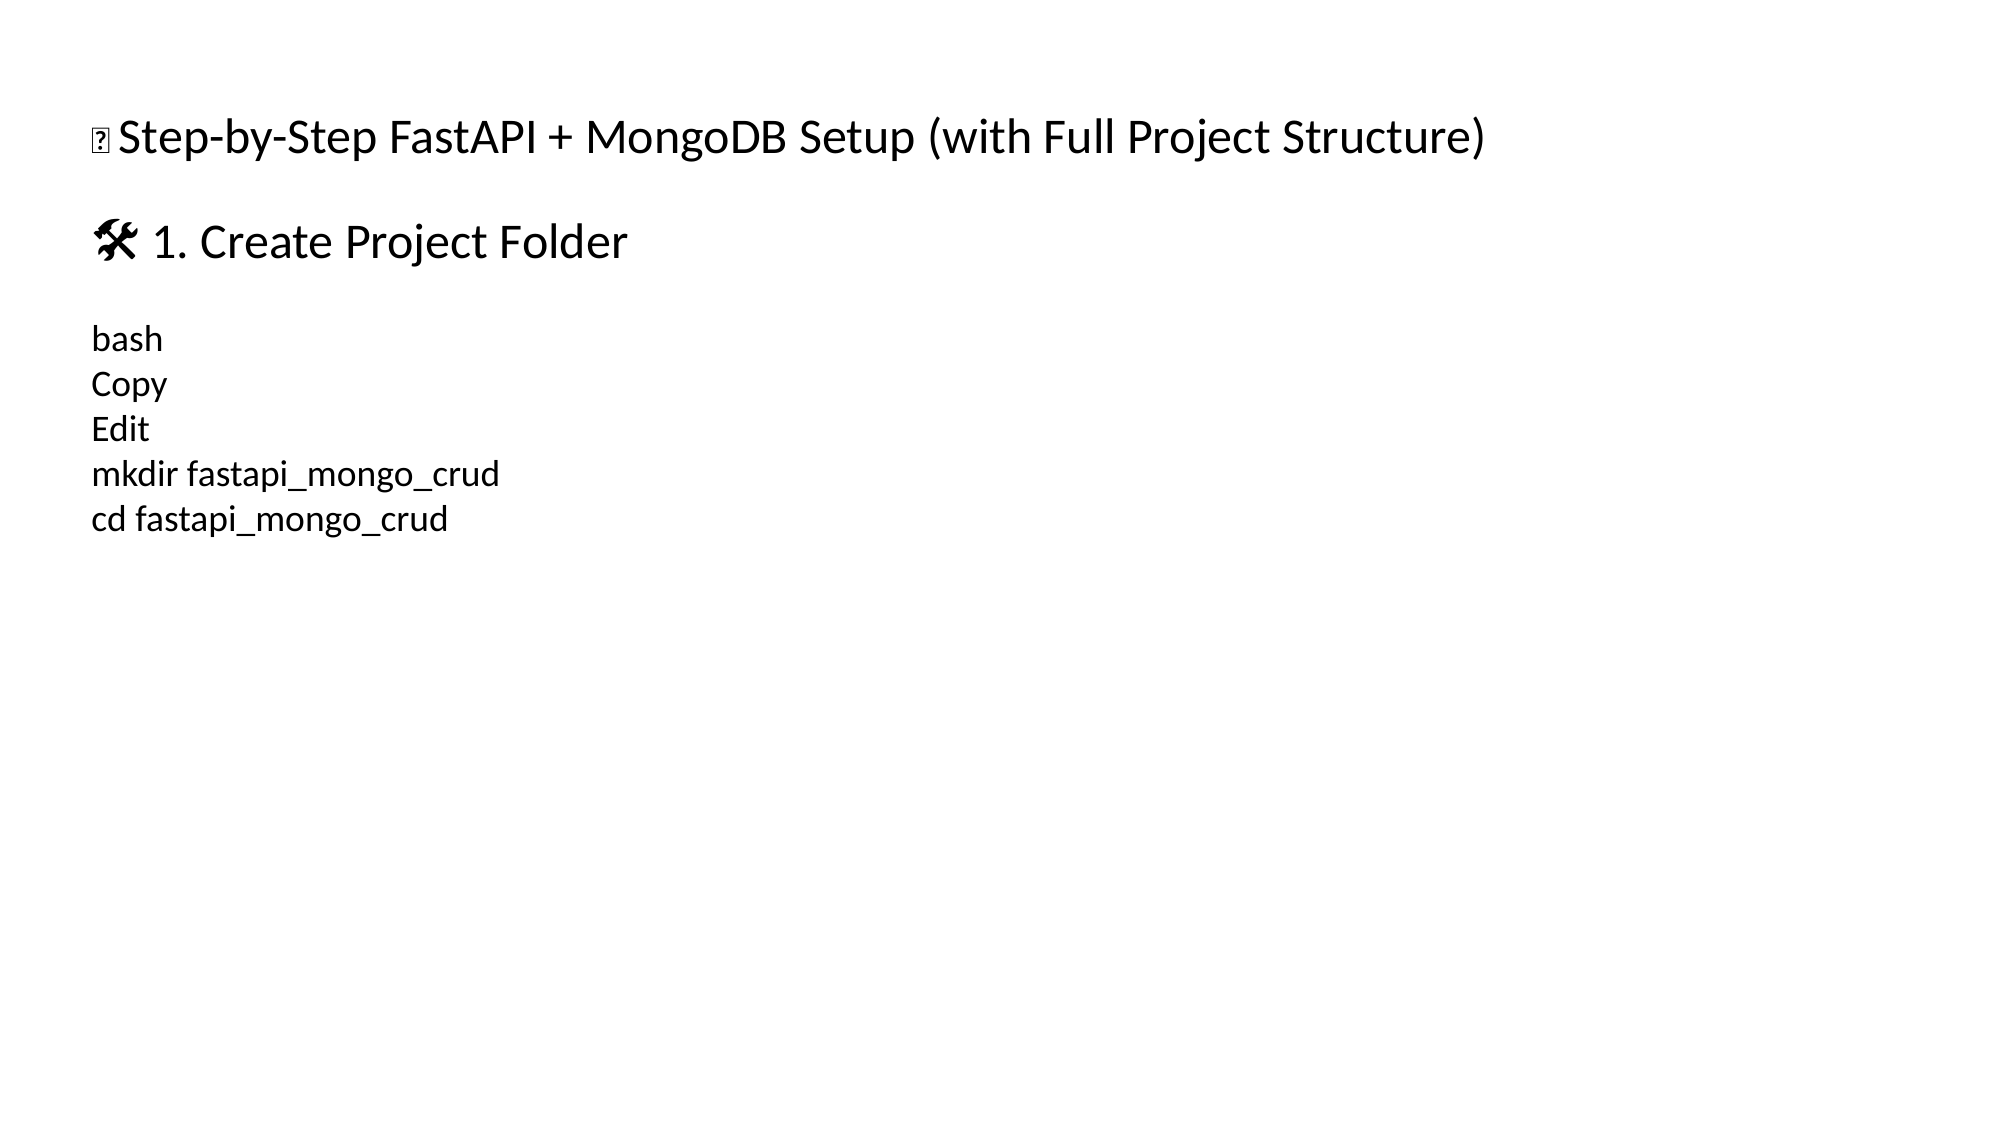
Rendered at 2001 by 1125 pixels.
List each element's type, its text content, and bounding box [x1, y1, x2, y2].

text_box ✅ Step-by-Step FastAPI + MongoDB Setup (with Full Project Structure) 🛠️ 1. Create Project Folder bash Copy Edit mkdir fastapi_mongo_crud cd fastapi_mongo_crud [76, 96, 1649, 546]
